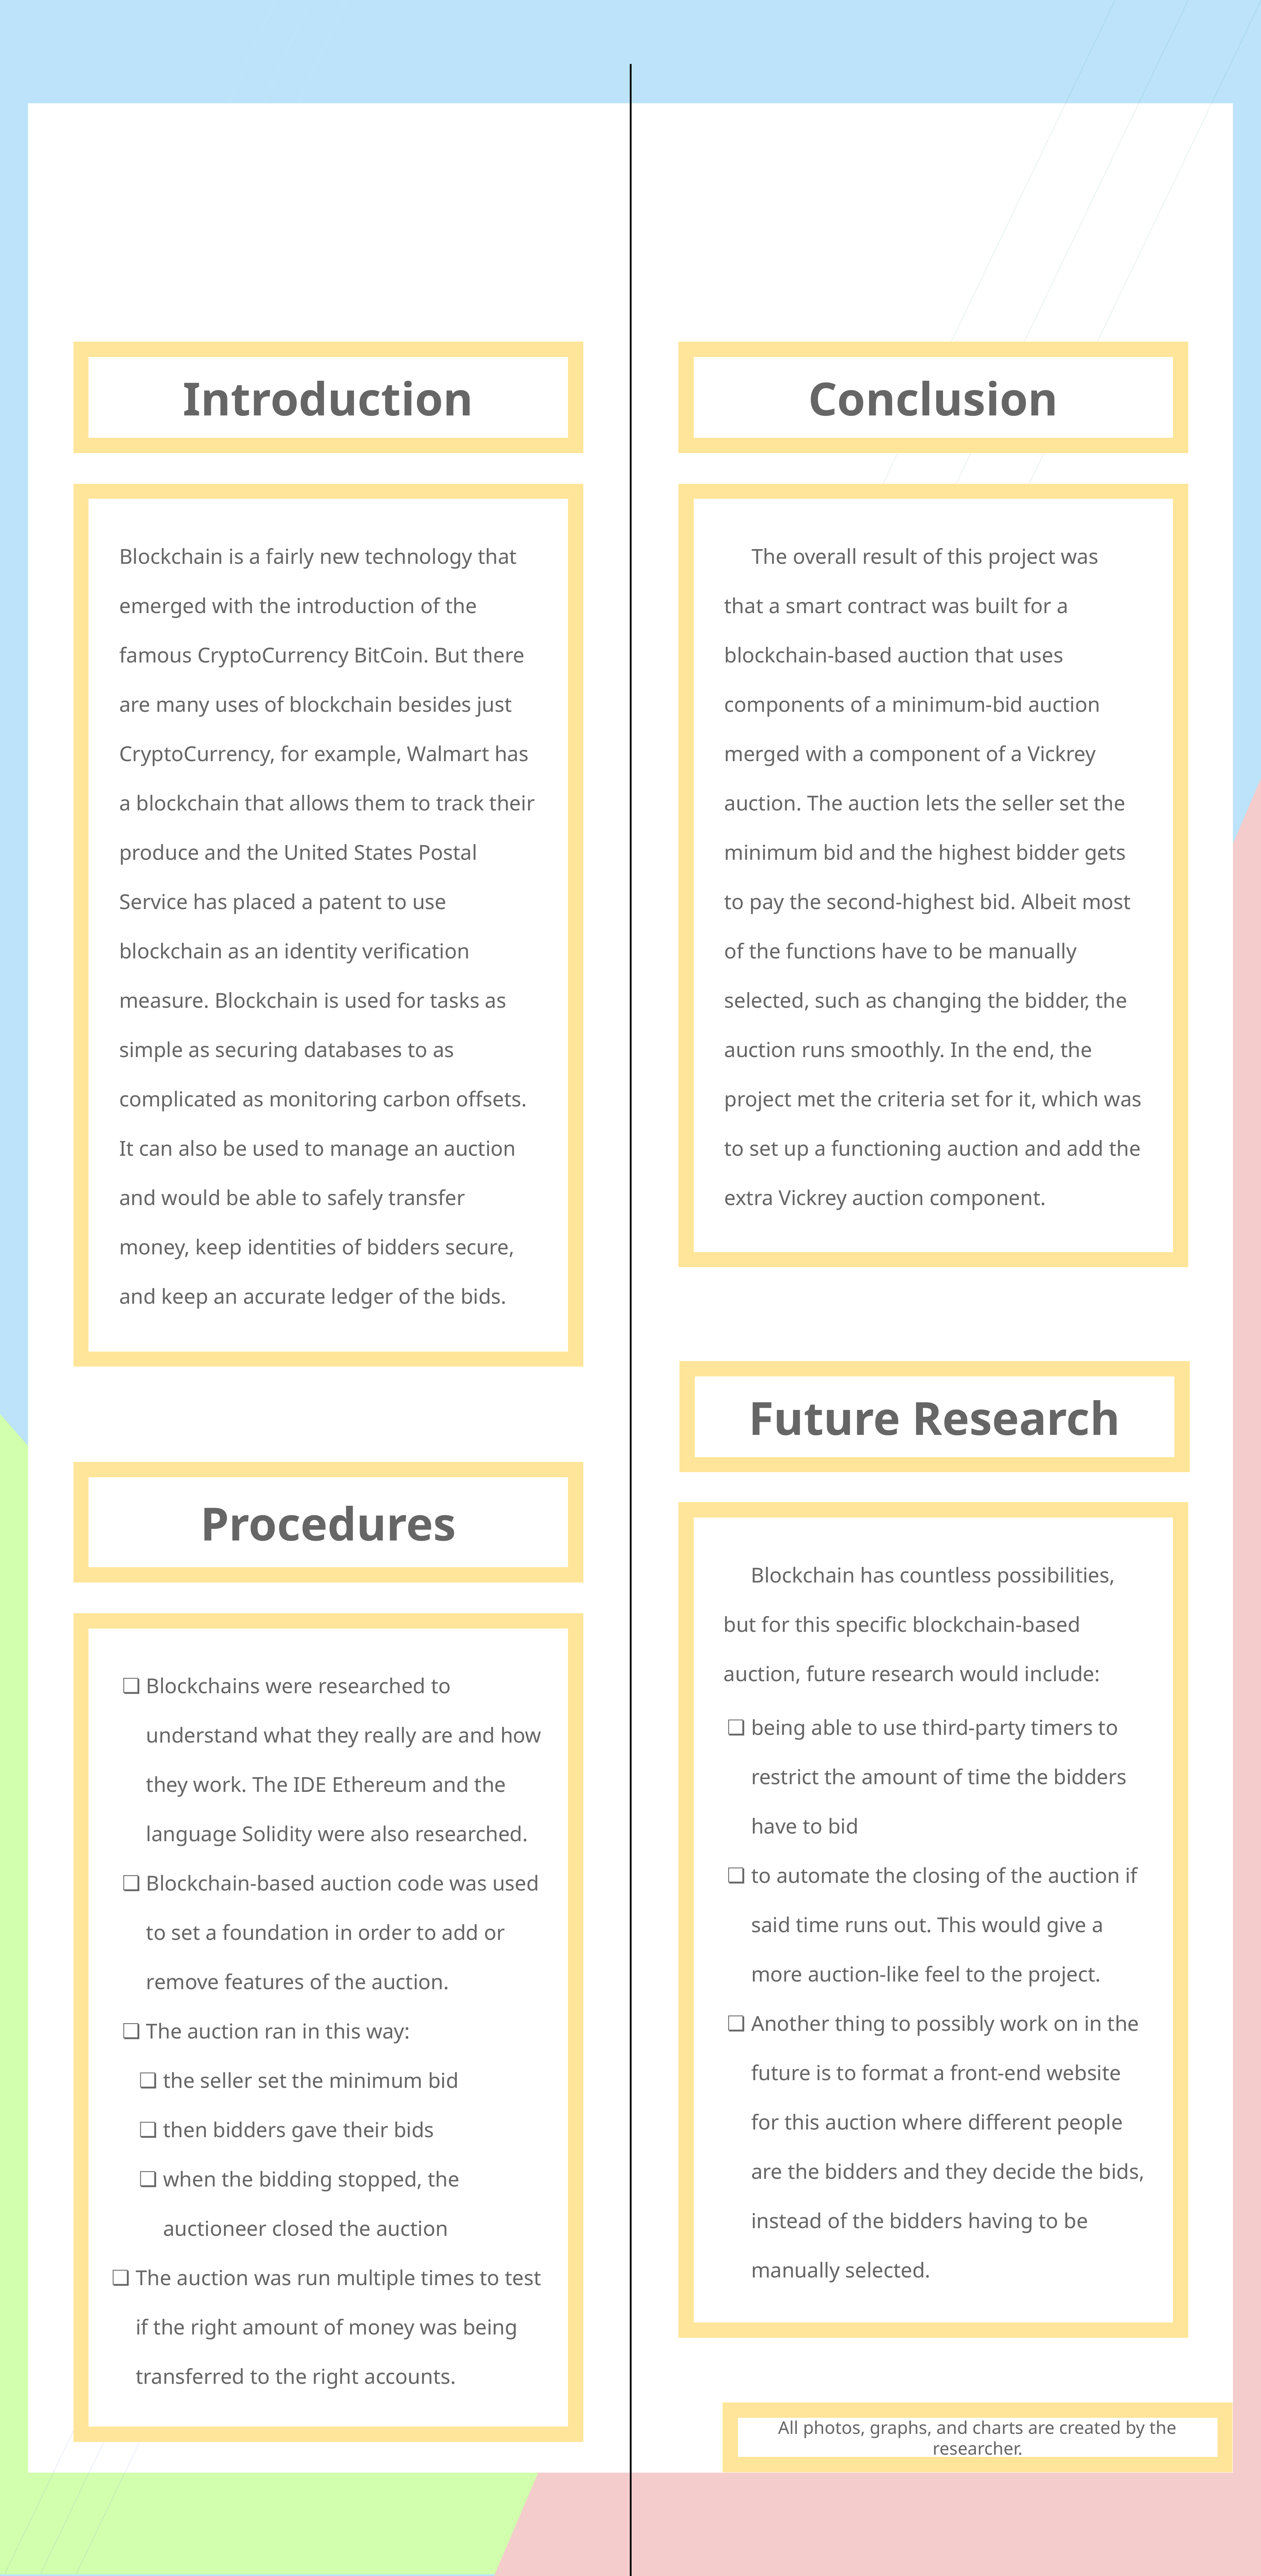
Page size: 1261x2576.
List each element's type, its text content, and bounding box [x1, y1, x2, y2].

text_box Procedures [81, 1470, 576, 1575]
text_box Introduction [81, 349, 576, 445]
text_box Blockchains were researched to understand what they really are and how they work. The IDE Ethereum and the language Solidity were also researched. Blockchain-based auction code was used to set a foundation in order to add or remove features of the auction. The auction ran in this way: the seller set the minimum bid then bidders gave their bids when the bidding stopped, the auctioneer closed the auction The auction was run multiple times to test if the right amount of money was being transferred to the right accounts. [81, 1621, 576, 2434]
text_box Conclusion [686, 349, 1181, 445]
text_box The overall result of this project was that a smart contract was built for a blockchain-based auction that uses components of a minimum-bid auction merged with a component of a Vickrey auction. The auction lets the seller set the minimum bid and the highest bidder gets to pay the second-highest bid. Albeit most of the functions have to be manually selected, such as changing the bidder, the auction runs smoothly. In the end, the project met the criteria set for it, which was to set up a functioning auction and add the extra Vickrey auction component. [686, 491, 1181, 1260]
text_box Blockchain is a fairly new technology that emerged with the introduction of the famous CryptoCurrency BitCoin. But there are many uses of blockchain besides just CryptoCurrency, for example, Walmart has a blockchain that allows them to track their produce and the United States Postal Service has placed a patent to use blockchain as an identity verification measure. Blockchain is used for tasks as simple as securing databases to as complicated as monitoring carbon offsets. It can also be used to manage an auction and would be able to safely transfer money, keep identities of bidders secure, and keep an accurate ledger of the bids. [81, 491, 576, 1359]
text_box Blockchain has countless possibilities, but for this specific blockchain-based auction, future research would include: being able to use third-party timers to restrict the amount of time the bidders have to bid to automate the closing of the auction if said time runs out. This would give a more auction-like feel to the project. Another thing to possibly work on in the future is to format a front-end website for this auction where different people are the bidders and they decide the bids, instead of the bidders having to be manually selected. [686, 1510, 1181, 2330]
text_box Future Research [687, 1368, 1182, 1465]
text_box All photos, graphs, and charts are created by the researcher. [730, 2410, 1225, 2465]
